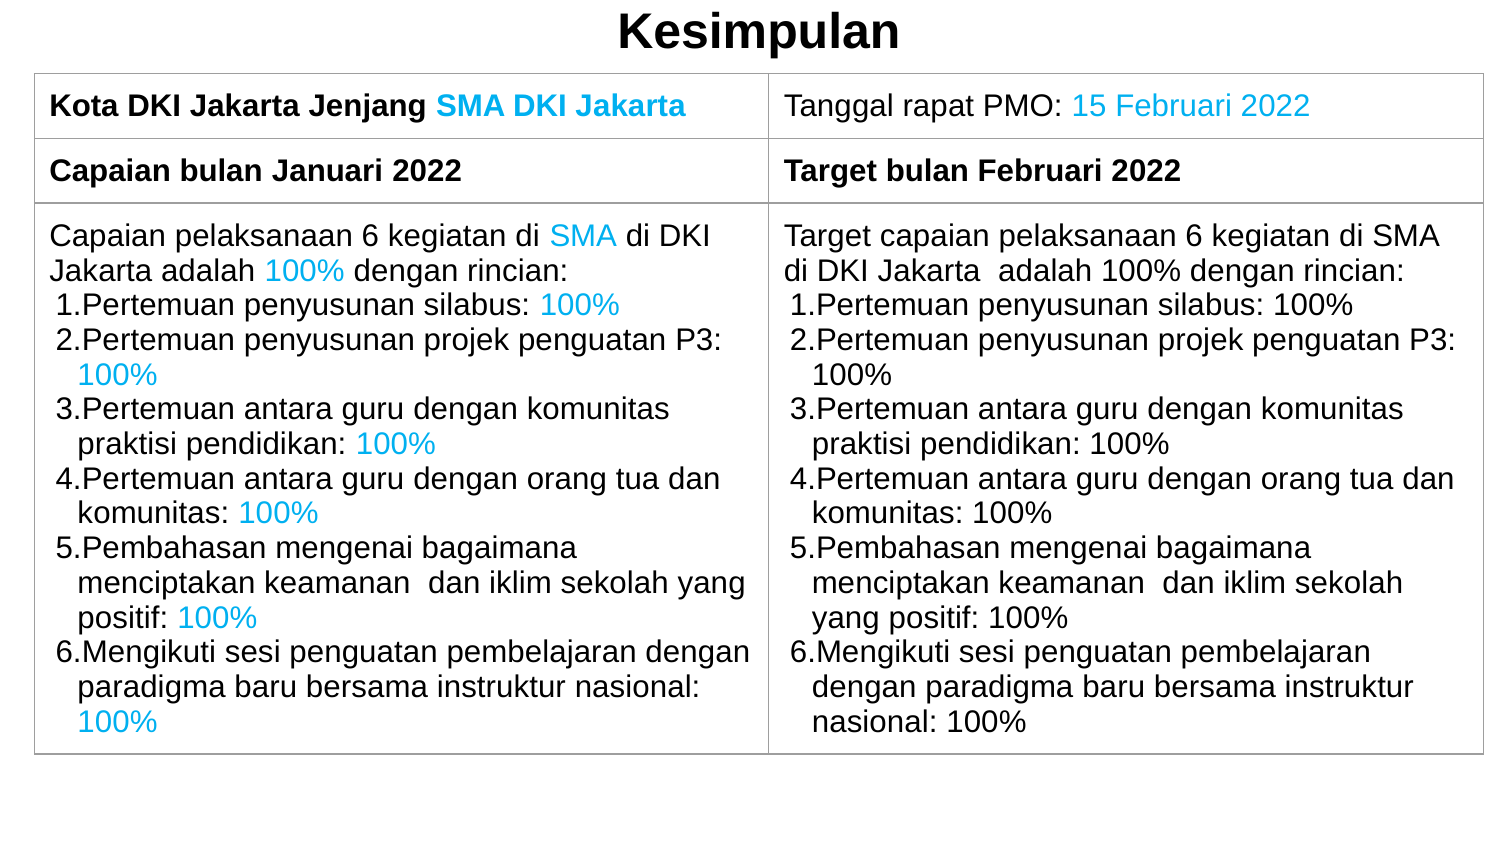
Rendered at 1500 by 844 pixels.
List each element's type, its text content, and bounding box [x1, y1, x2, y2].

table_cell Target bulan Februari 2022 [769, 139, 1483, 202]
table_header Kota DKI Jakarta Jenjang SMA DKI Jakarta [35, 74, 768, 138]
table_cell Capaian pelaksanaan 6 kegiatan di SMA di DKI Jakarta adalah 100% dengan rincian: Pertemuan penyusunan silabus: 100% Pertemuan penyusunan projek penguatan P3: 100% Pertemuan antara guru dengan komunitas praktisi pendidikan: 100% Pertemuan antara guru dengan orang tua dan komunitas: 100% Pembahasan mengenai bagaimana menciptakan keamanan dan iklim sekolah yang positif: 100% Mengikuti sesi penguatan pembelajaran dengan paradigma baru bersama instruktur nasional: 100% [35, 204, 768, 753]
list Kesimpulan [34, 0, 1484, 70]
table_cell Capaian bulan Januari 2022 [35, 139, 768, 202]
table_header Tanggal rapat PMO: 15 Februari 2022 [769, 74, 1483, 138]
table_cell Target capaian pelaksanaan 6 kegiatan di SMA di DKI Jakarta adalah 100% dengan rincian: Pertemuan penyusunan silabus: 100% Pertemuan penyusunan projek penguatan P3: 100% Pertemuan antara guru dengan komunitas praktisi pendidikan: 100% Pertemuan antara guru dengan orang tua dan komunitas: 100% Pembahasan mengenai bagaimana menciptakan keamanan dan iklim sekolah yang positif: 100% Mengikuti sesi penguatan pembelajaran dengan paradigma baru bersama instruktur nasional: 100% [769, 204, 1483, 753]
